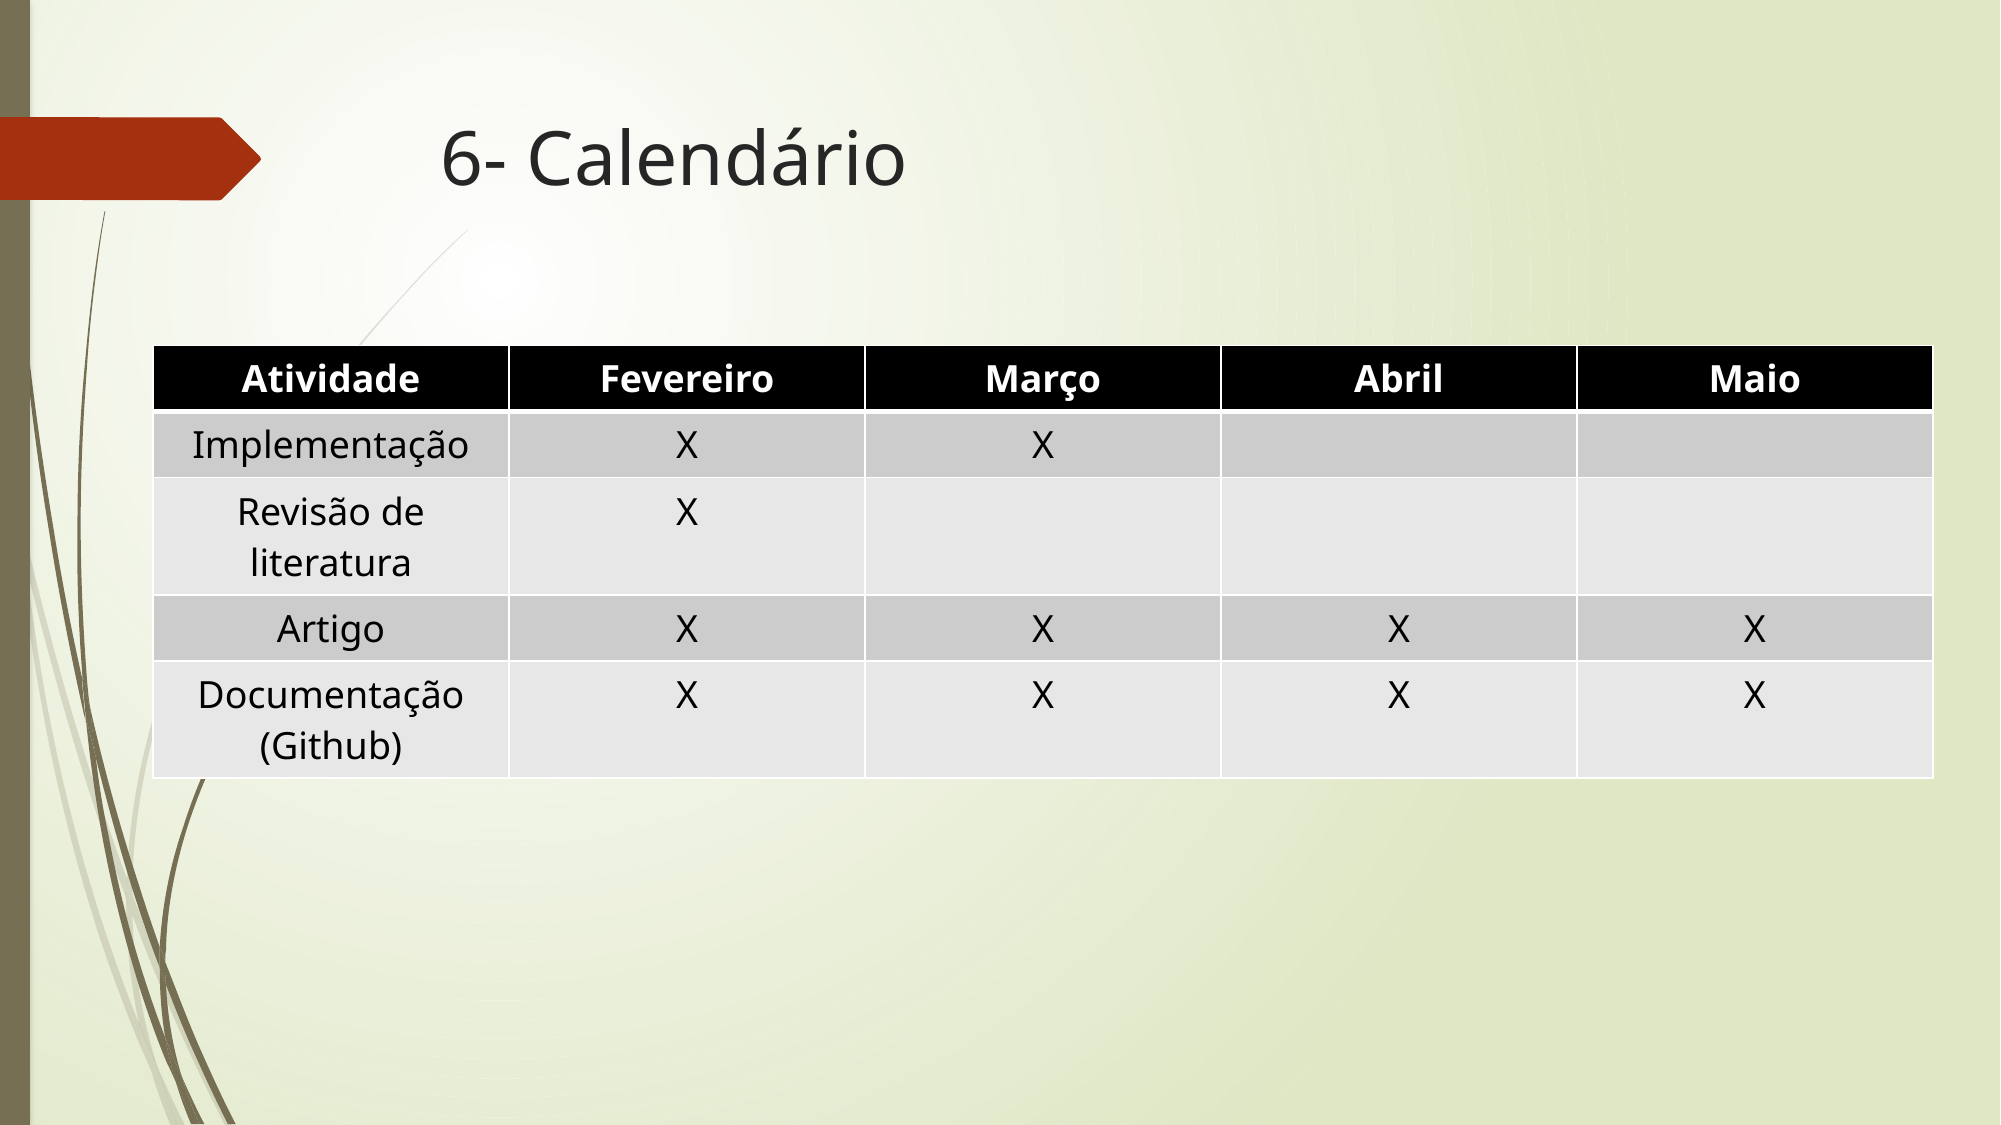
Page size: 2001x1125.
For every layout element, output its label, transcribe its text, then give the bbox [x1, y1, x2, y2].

table_cell X [510, 414, 864, 477]
table_header Abril [1222, 346, 1576, 409]
table_cell X [1222, 662, 1576, 777]
table_header Fevereiro [510, 346, 864, 409]
table_cell X [866, 596, 1220, 660]
table_header Maio [1578, 346, 1932, 409]
table_cell [1222, 478, 1576, 594]
table_cell [866, 478, 1220, 594]
table_cell X [866, 414, 1220, 477]
table_cell Artigo [154, 596, 508, 660]
table_header Atividade [154, 346, 508, 409]
table_cell Implementação [154, 414, 508, 477]
table_cell X [510, 478, 864, 594]
table_cell [1222, 414, 1576, 477]
table_cell X [1222, 596, 1576, 660]
table_cell X [510, 662, 864, 777]
title 6- Calendário [425, 102, 1888, 313]
table_cell X [866, 662, 1220, 777]
table_cell X [1578, 662, 1932, 777]
table_cell [1578, 478, 1932, 594]
table_header Março [866, 346, 1220, 409]
table_cell Revisão de literatura [154, 478, 508, 594]
table_cell X [1578, 596, 1932, 660]
table_cell Documentação (Github) [154, 662, 508, 777]
table_cell X [510, 596, 864, 660]
table_cell [1578, 414, 1932, 477]
